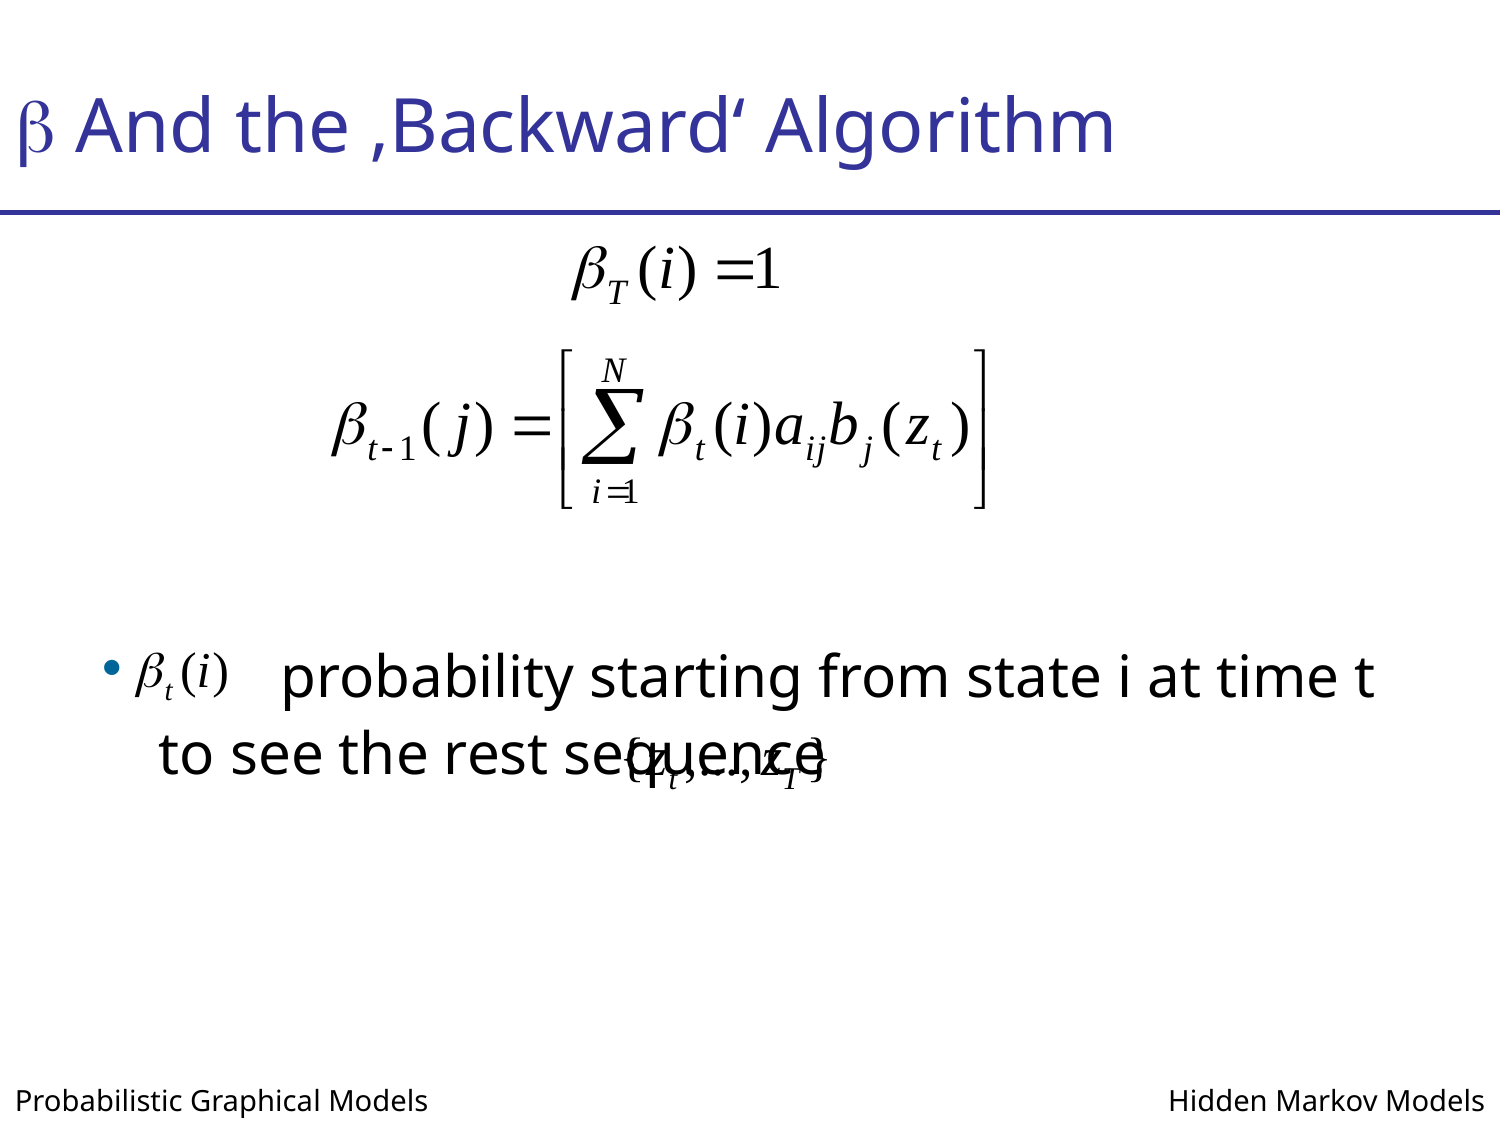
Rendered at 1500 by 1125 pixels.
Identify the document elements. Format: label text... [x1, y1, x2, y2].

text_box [124, 637, 238, 713]
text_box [559, 227, 789, 315]
list probability starting from state i at time t to see the rest sequence [87, 624, 1413, 1063]
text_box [616, 721, 837, 804]
title b And the ‚Backward‘ Algorithm [0, 24, 1338, 175]
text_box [318, 337, 1008, 522]
